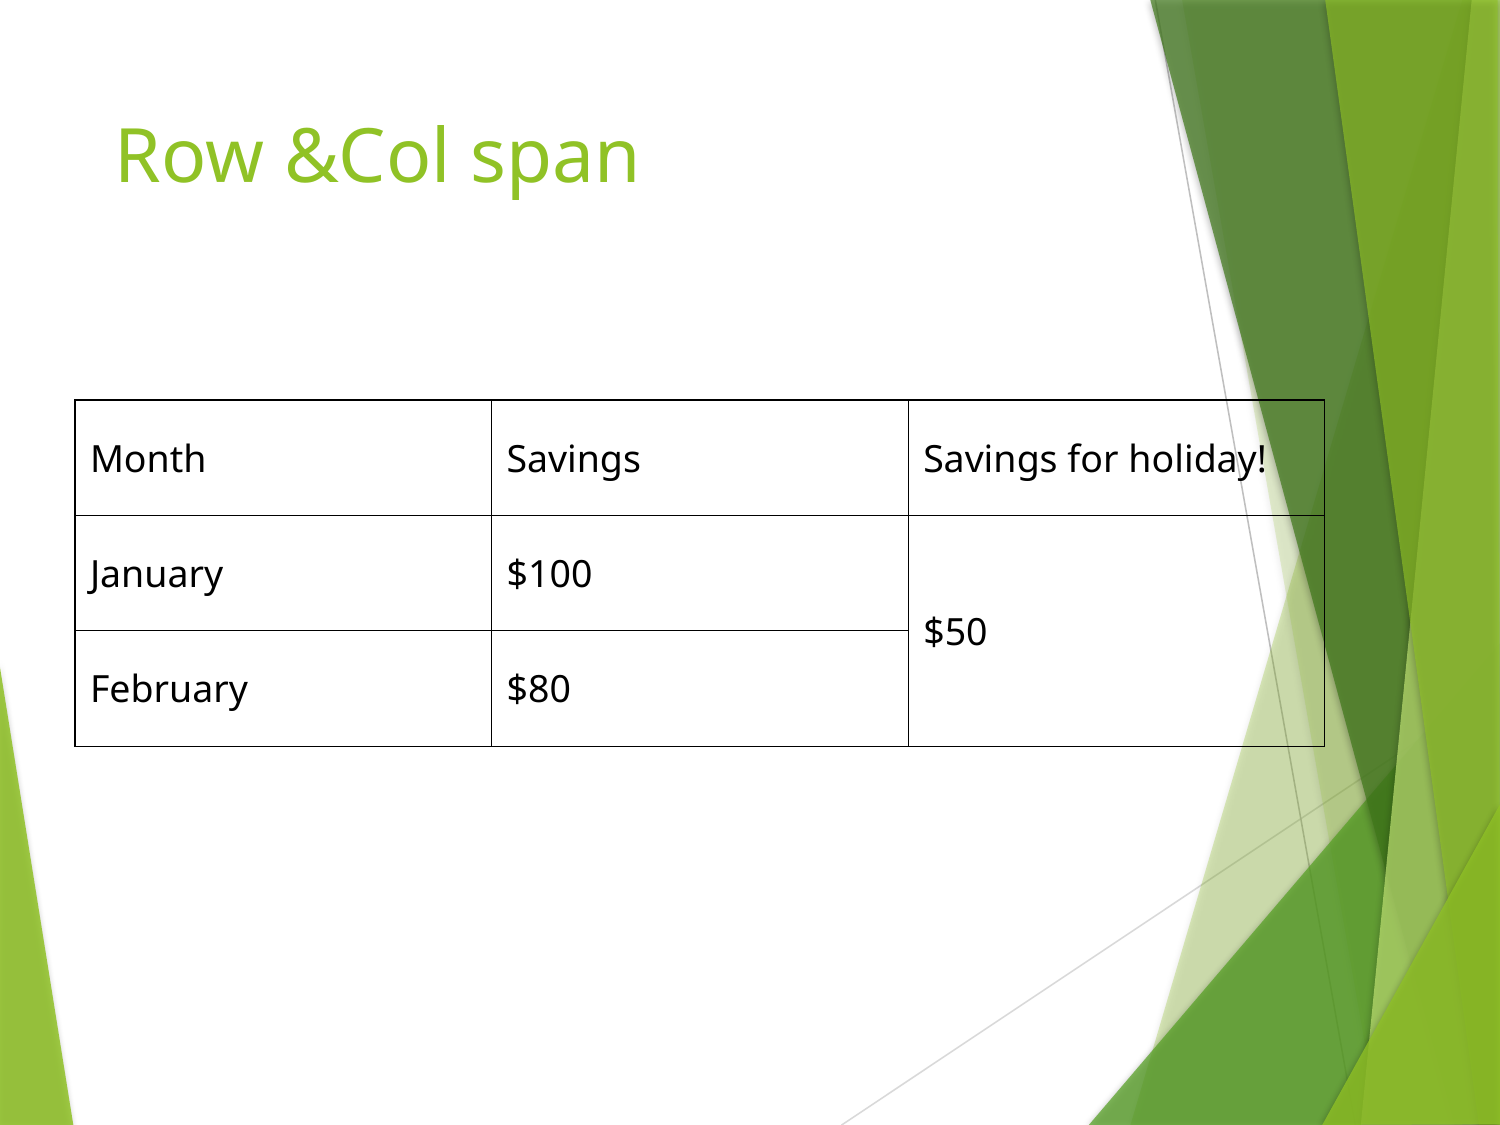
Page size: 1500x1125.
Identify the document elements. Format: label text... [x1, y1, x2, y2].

table_cell $50 [909, 516, 1324, 746]
title Row &Col span [99, 99, 1142, 317]
table_cell January [76, 516, 491, 630]
table_cell $80 [492, 631, 908, 746]
table_cell $100 [492, 516, 908, 630]
table_header Savings for holiday! [909, 401, 1324, 515]
table_header Month [76, 401, 491, 515]
table_cell February [76, 631, 491, 746]
table_header Savings [492, 401, 908, 515]
